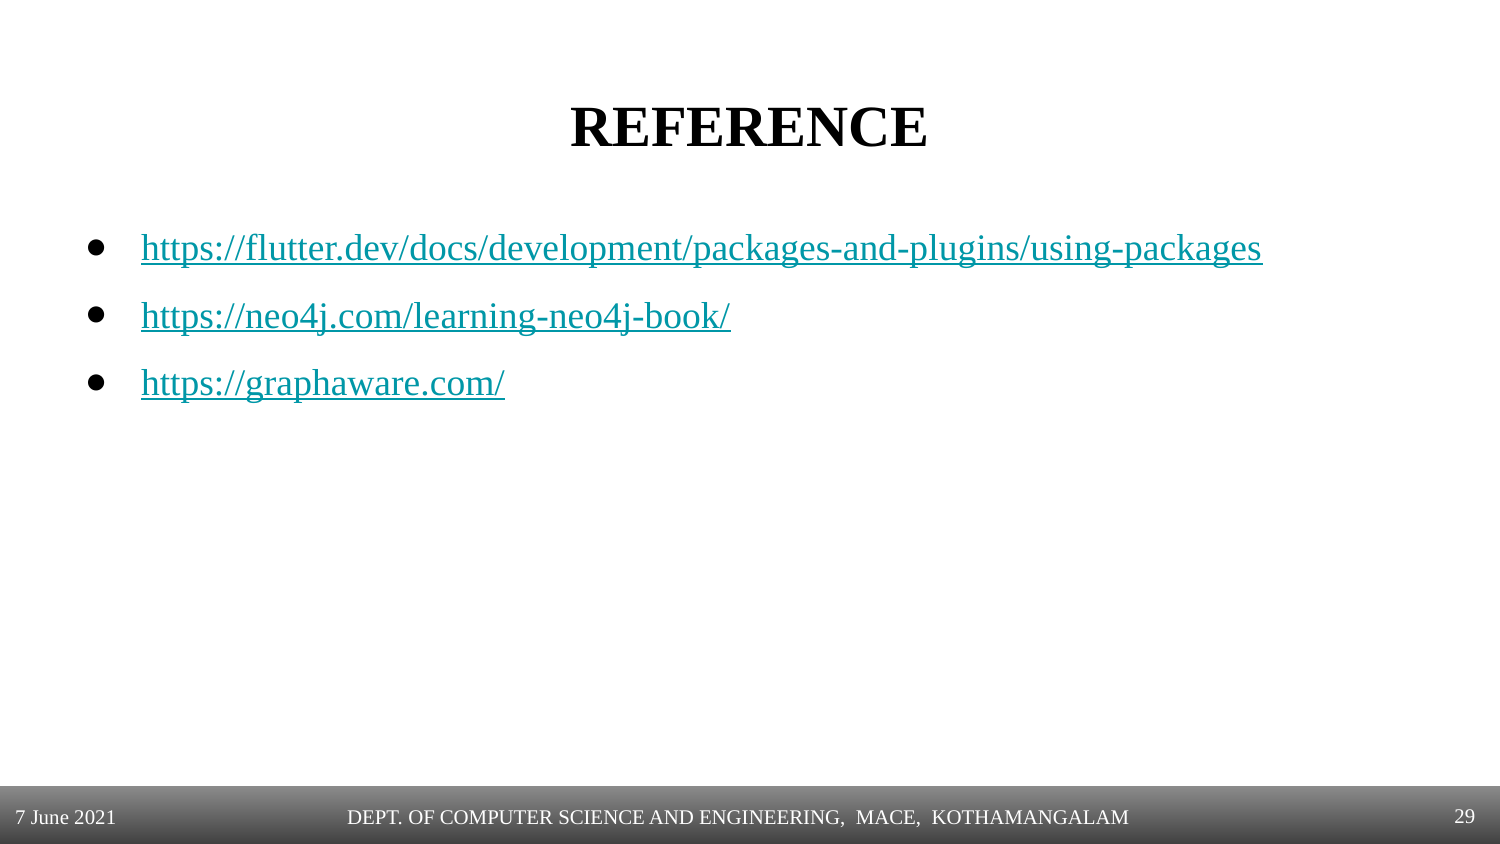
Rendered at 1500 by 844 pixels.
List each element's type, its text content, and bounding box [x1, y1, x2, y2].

list https://flutter.dev/docs/development/packages-and-plugins/using-packages https://neo4j.com/learning-neo4j-book/ https://graphaware.com/ [51, 185, 1449, 747]
title REFERENCE [51, 72, 1449, 167]
slide_number ‹#› [1400, 786, 1491, 844]
